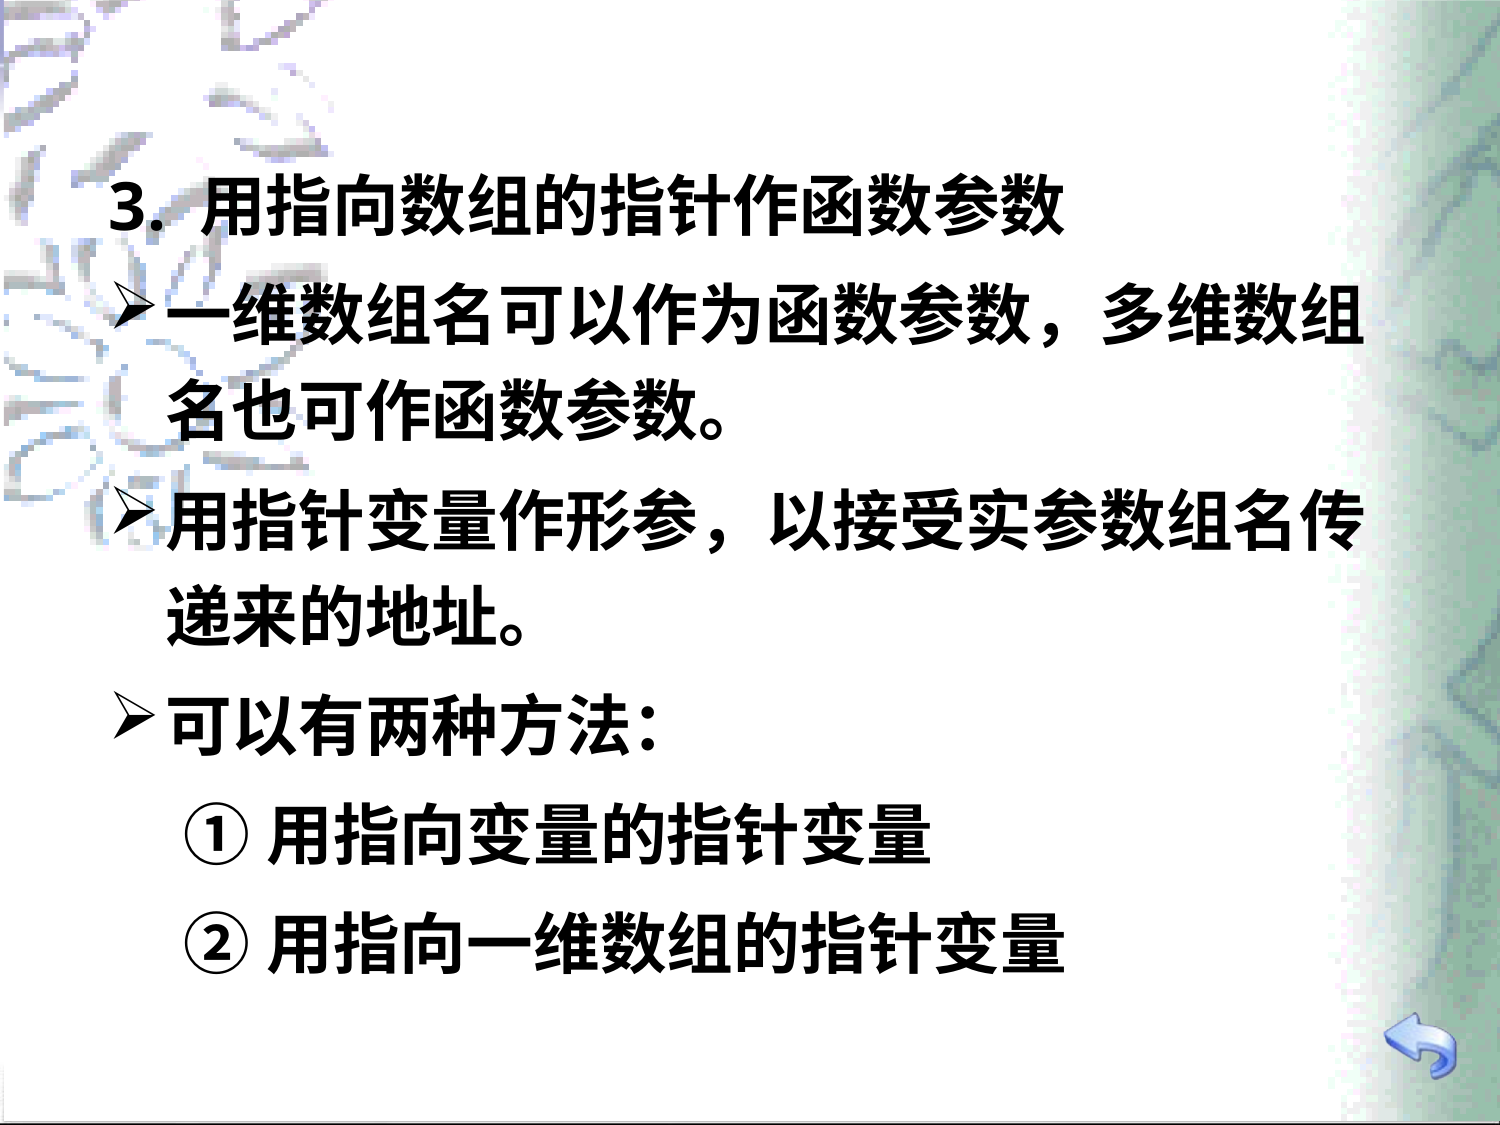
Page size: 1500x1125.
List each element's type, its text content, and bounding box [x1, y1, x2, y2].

list 3. 用指向数组的指针作函数参数 一维数组名可以作为函数参数，多维数组名也可作函数参数。 用指针变量作形参，以接受实参数组名传递来的地址。 可以有两种方法： ①用指向变量的指针变量 ②用指向一维数组的指针变量 [93, 140, 1432, 1020]
picture [0, 0, 1500, 1125]
